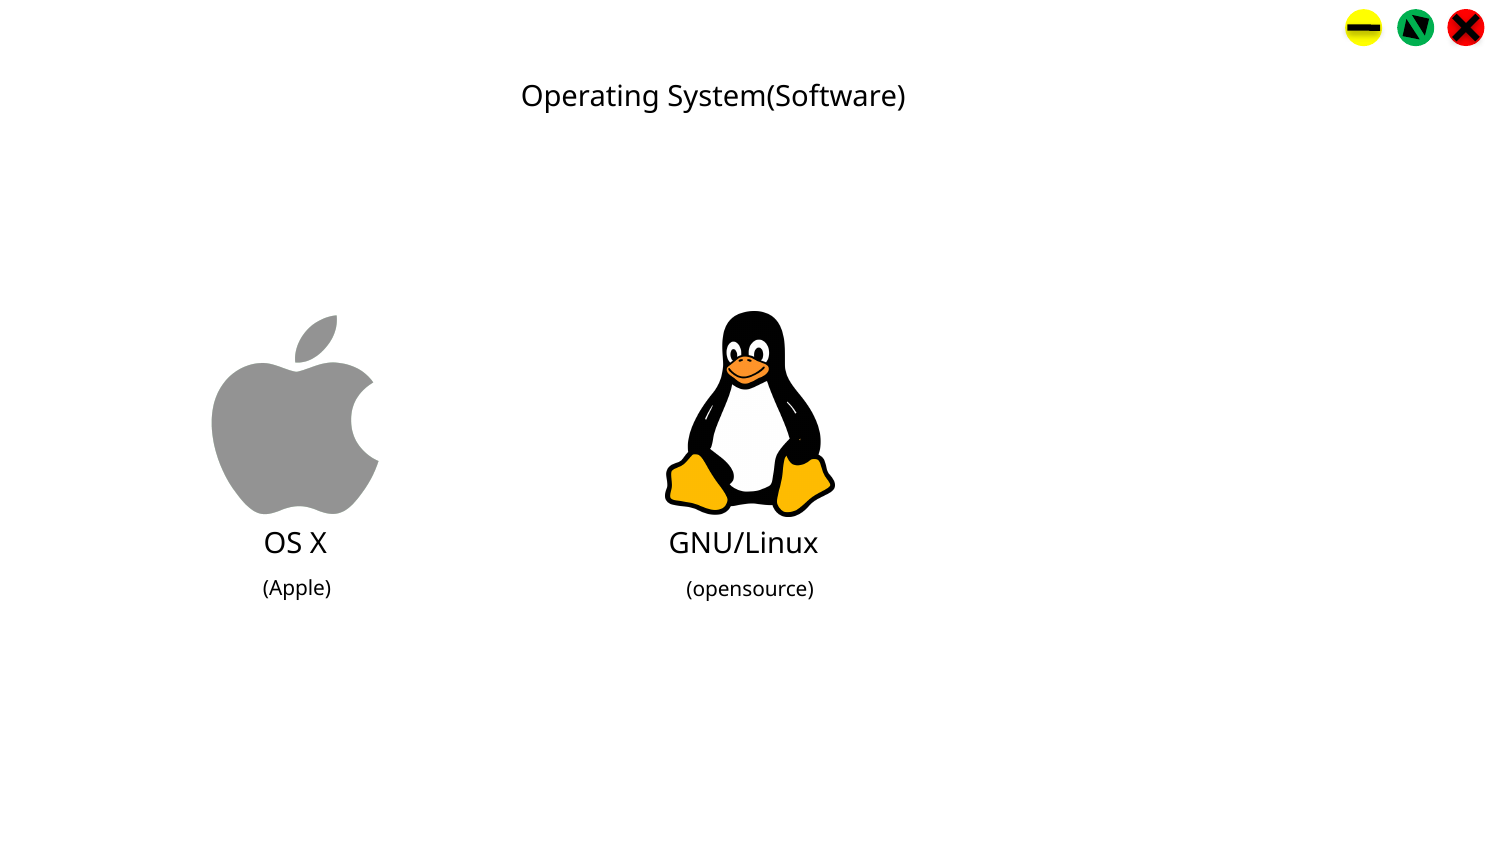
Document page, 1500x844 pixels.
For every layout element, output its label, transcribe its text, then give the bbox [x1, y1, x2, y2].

text_box (opensource) [671, 568, 829, 609]
text_box [1349, 39, 1379, 47]
text_box [1410, 12, 1432, 38]
text_box GNU/Linux [653, 517, 834, 567]
text_box Operating System(Software) [505, 62, 957, 128]
text_box [1400, 16, 1422, 42]
text_box [1345, 9, 1382, 25]
text_box OS X [248, 526, 343, 567]
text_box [1454, 15, 1478, 40]
text_box [1397, 9, 1435, 47]
text_box [1454, 9, 1478, 13]
text_box (Apple) [248, 567, 347, 608]
picture [111, 311, 479, 518]
picture [665, 311, 835, 517]
